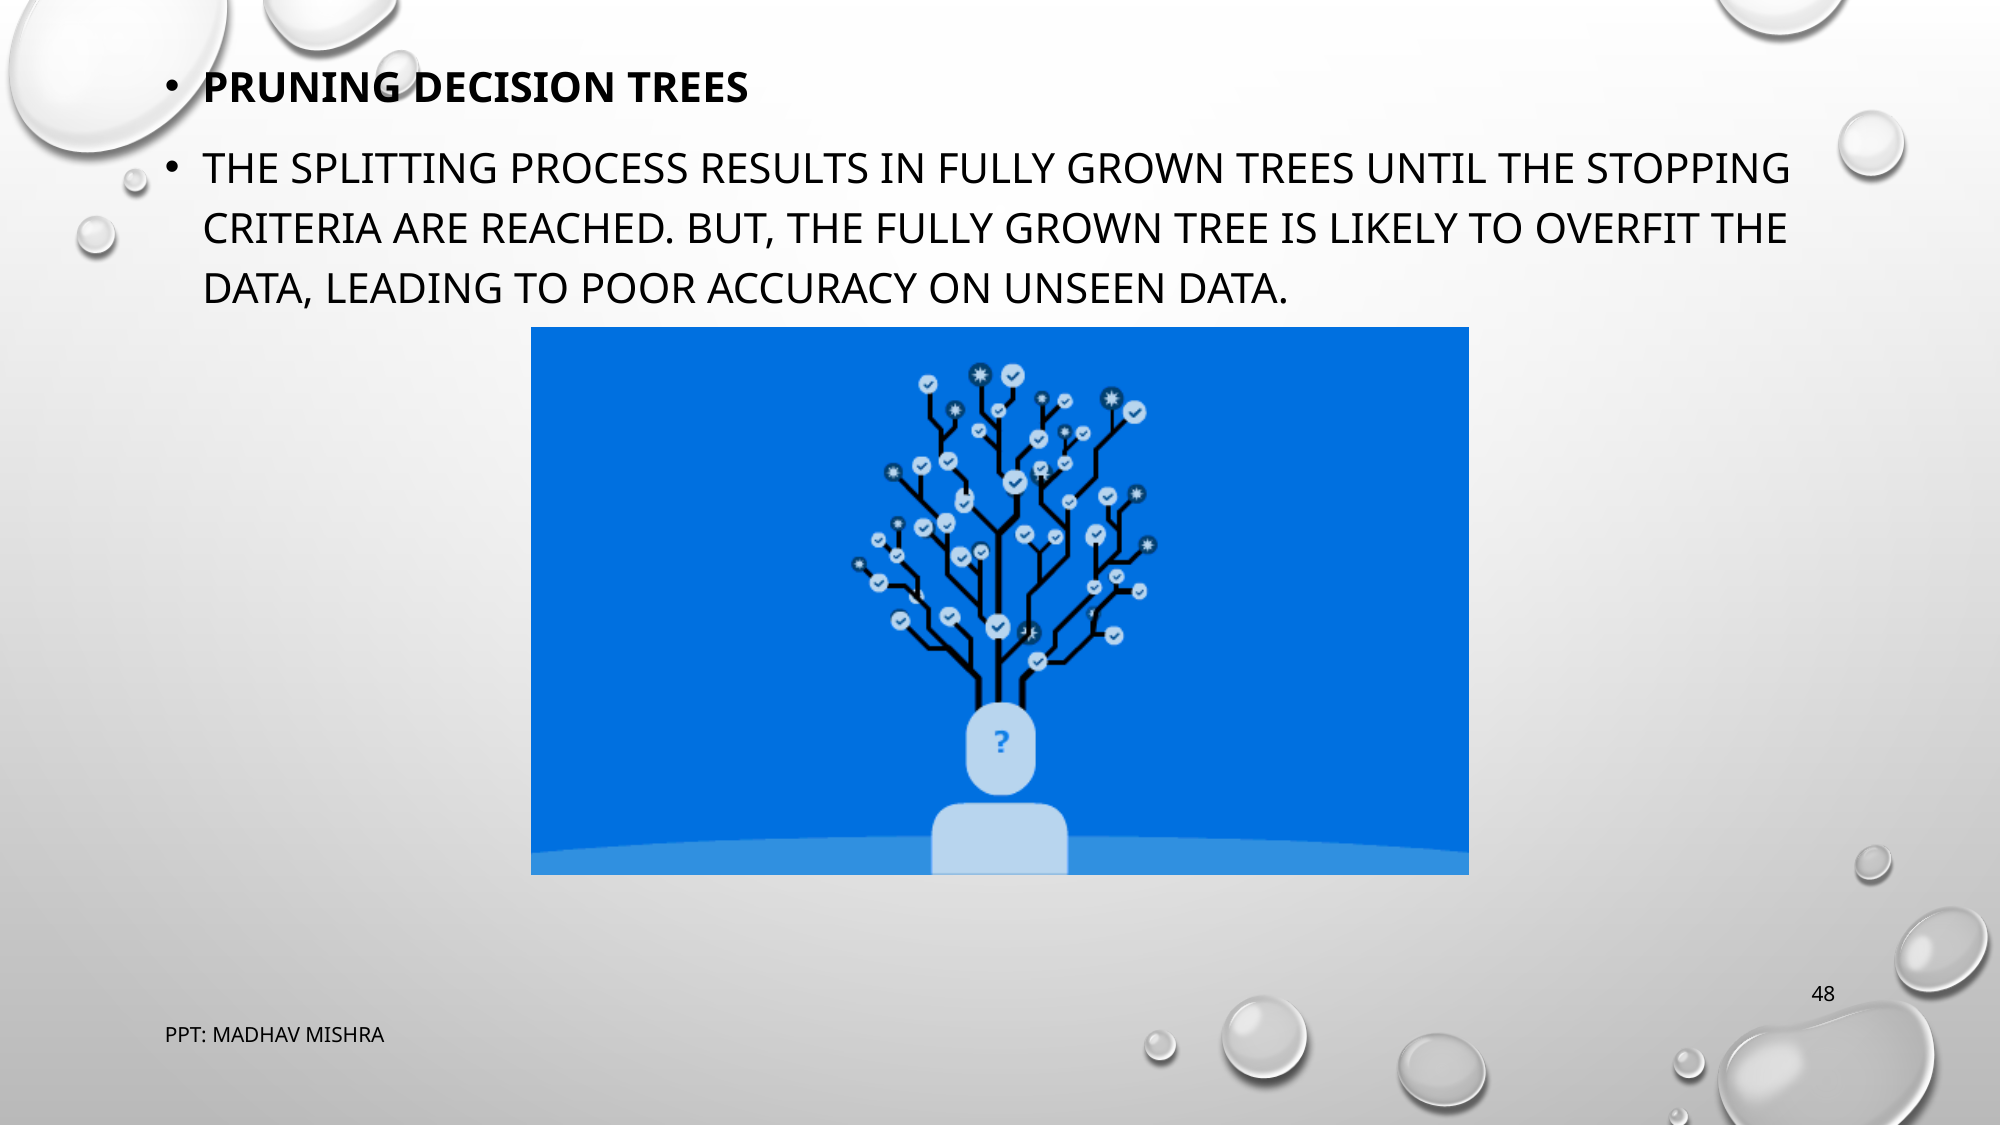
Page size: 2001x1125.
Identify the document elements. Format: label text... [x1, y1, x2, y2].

list Pruning Decision Trees The splitting process results in fully grown trees until the stopping criteria are reached. But, the fully grown tree is likely to overfit the data, leading to poor accuracy on unseen data. [149, 43, 1850, 950]
picture [0, 0, 2000, 1125]
footer PPT: MADHAV MISHRA [149, 1003, 1245, 1064]
slide_number 48 [1724, 965, 1851, 1025]
